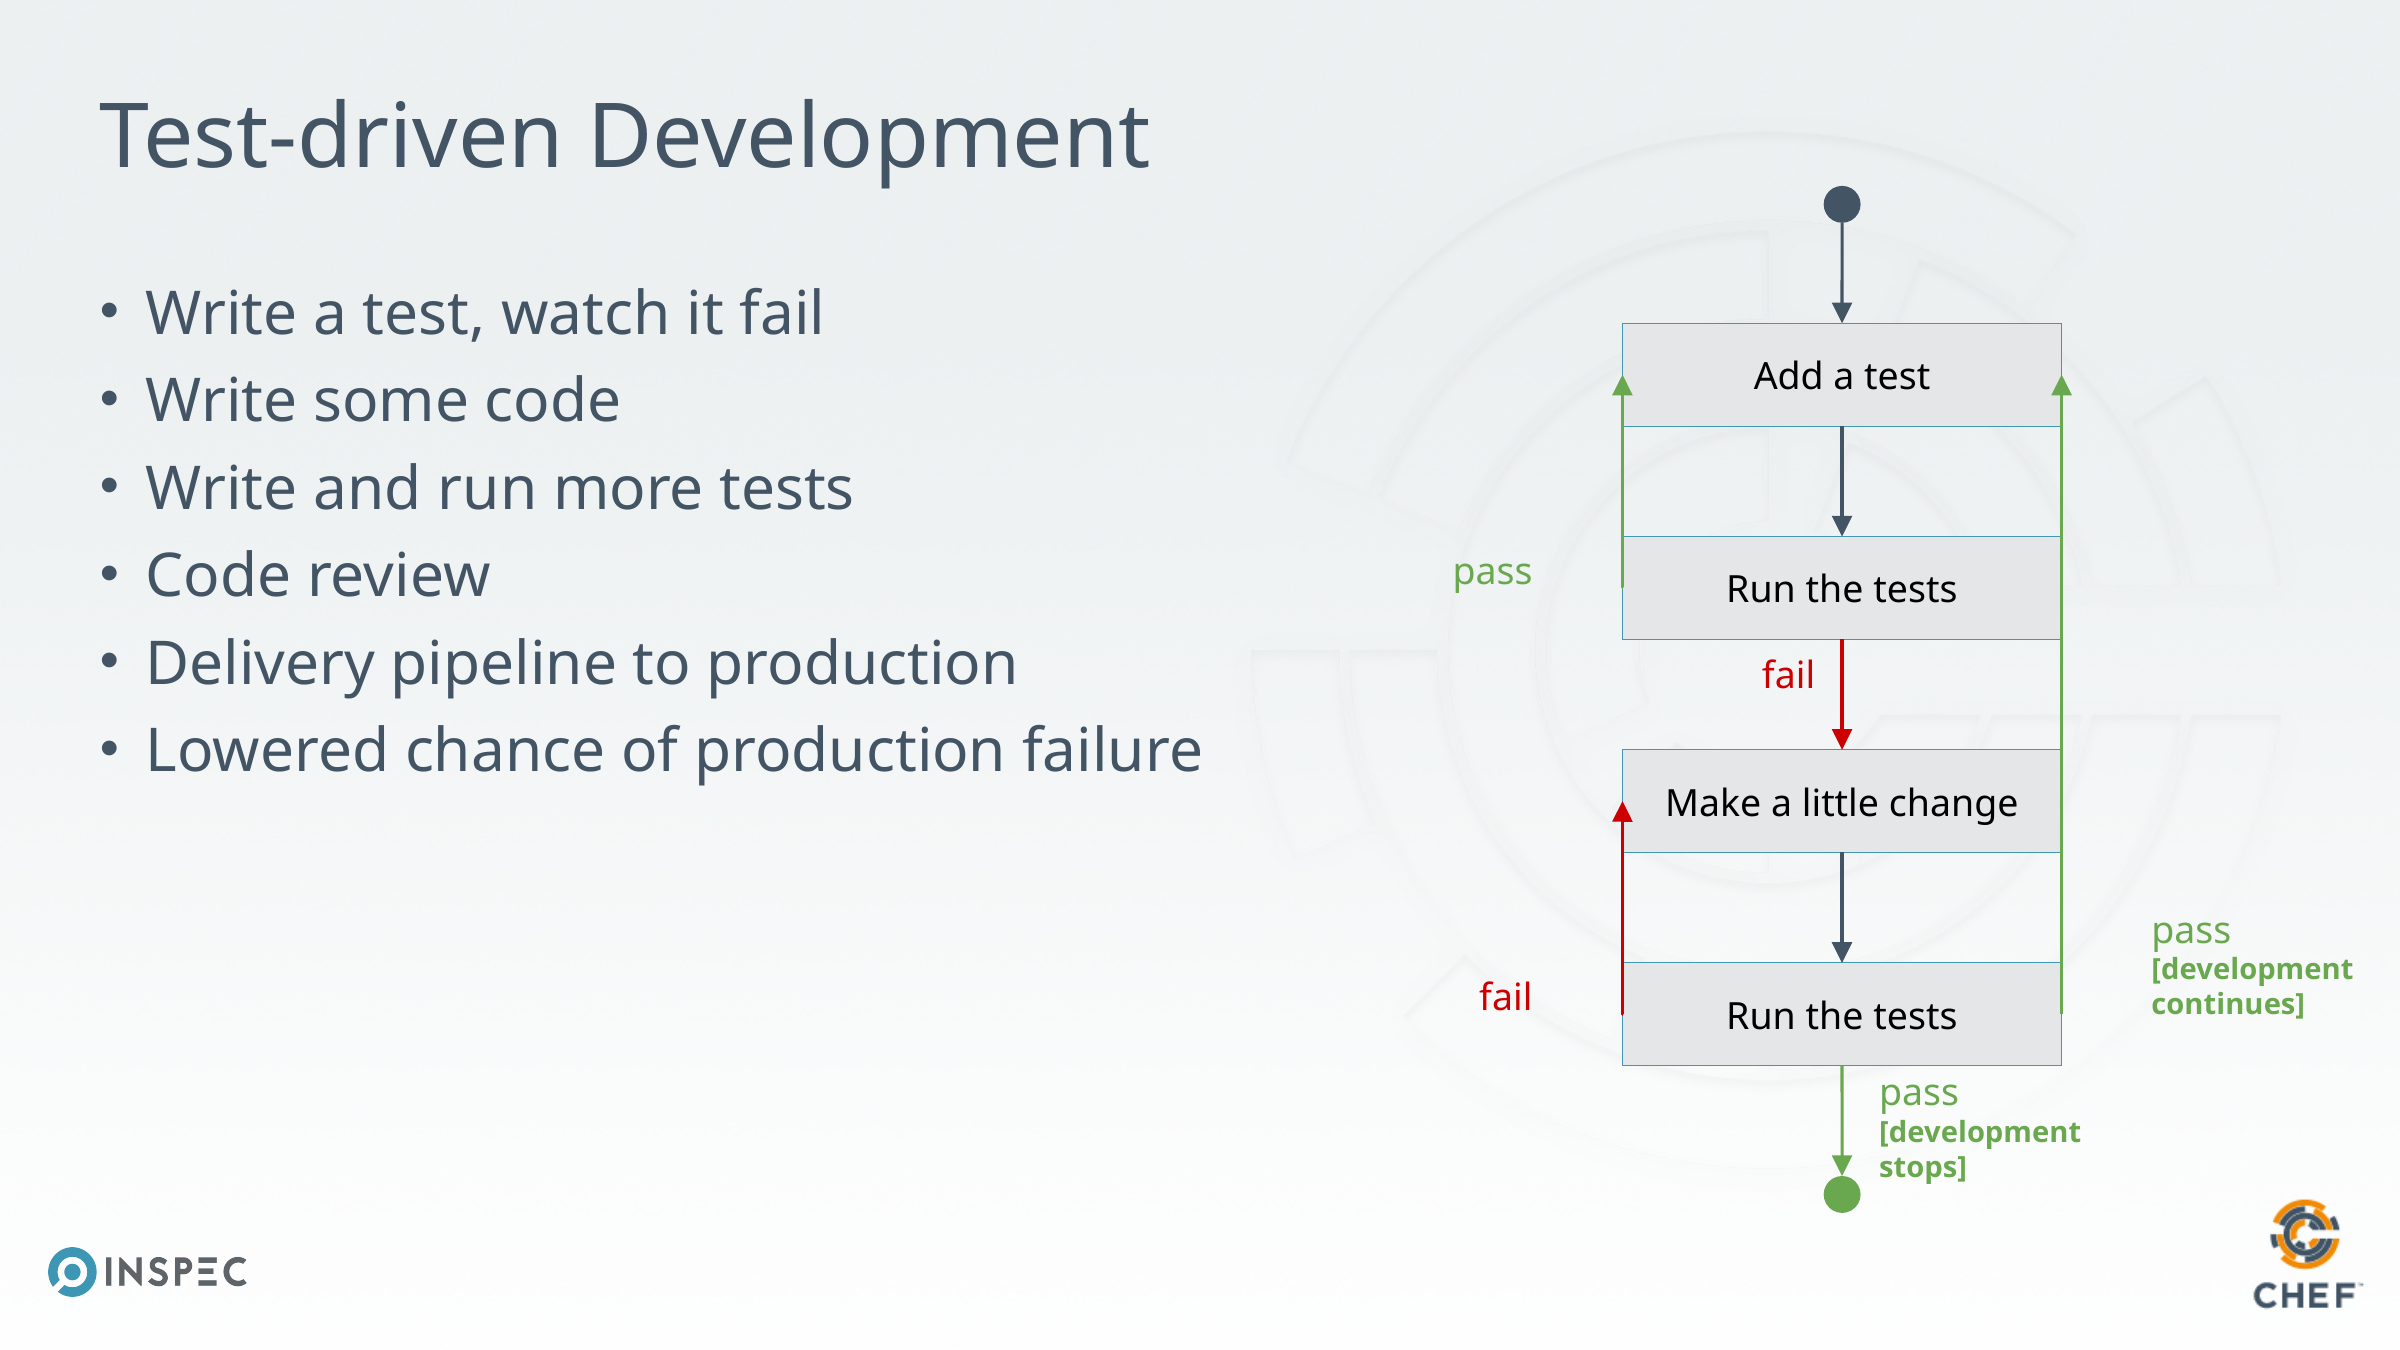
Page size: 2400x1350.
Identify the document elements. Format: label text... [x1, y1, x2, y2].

list Write a test, watch it fail Write some code Write and run more tests Code review Delivery pipeline to production Lowered chance of production failure [99, 274, 1415, 1064]
picture [0, 0, 2400, 1350]
title Test-driven Development [99, 90, 2300, 190]
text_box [1420, 185, 2400, 1214]
